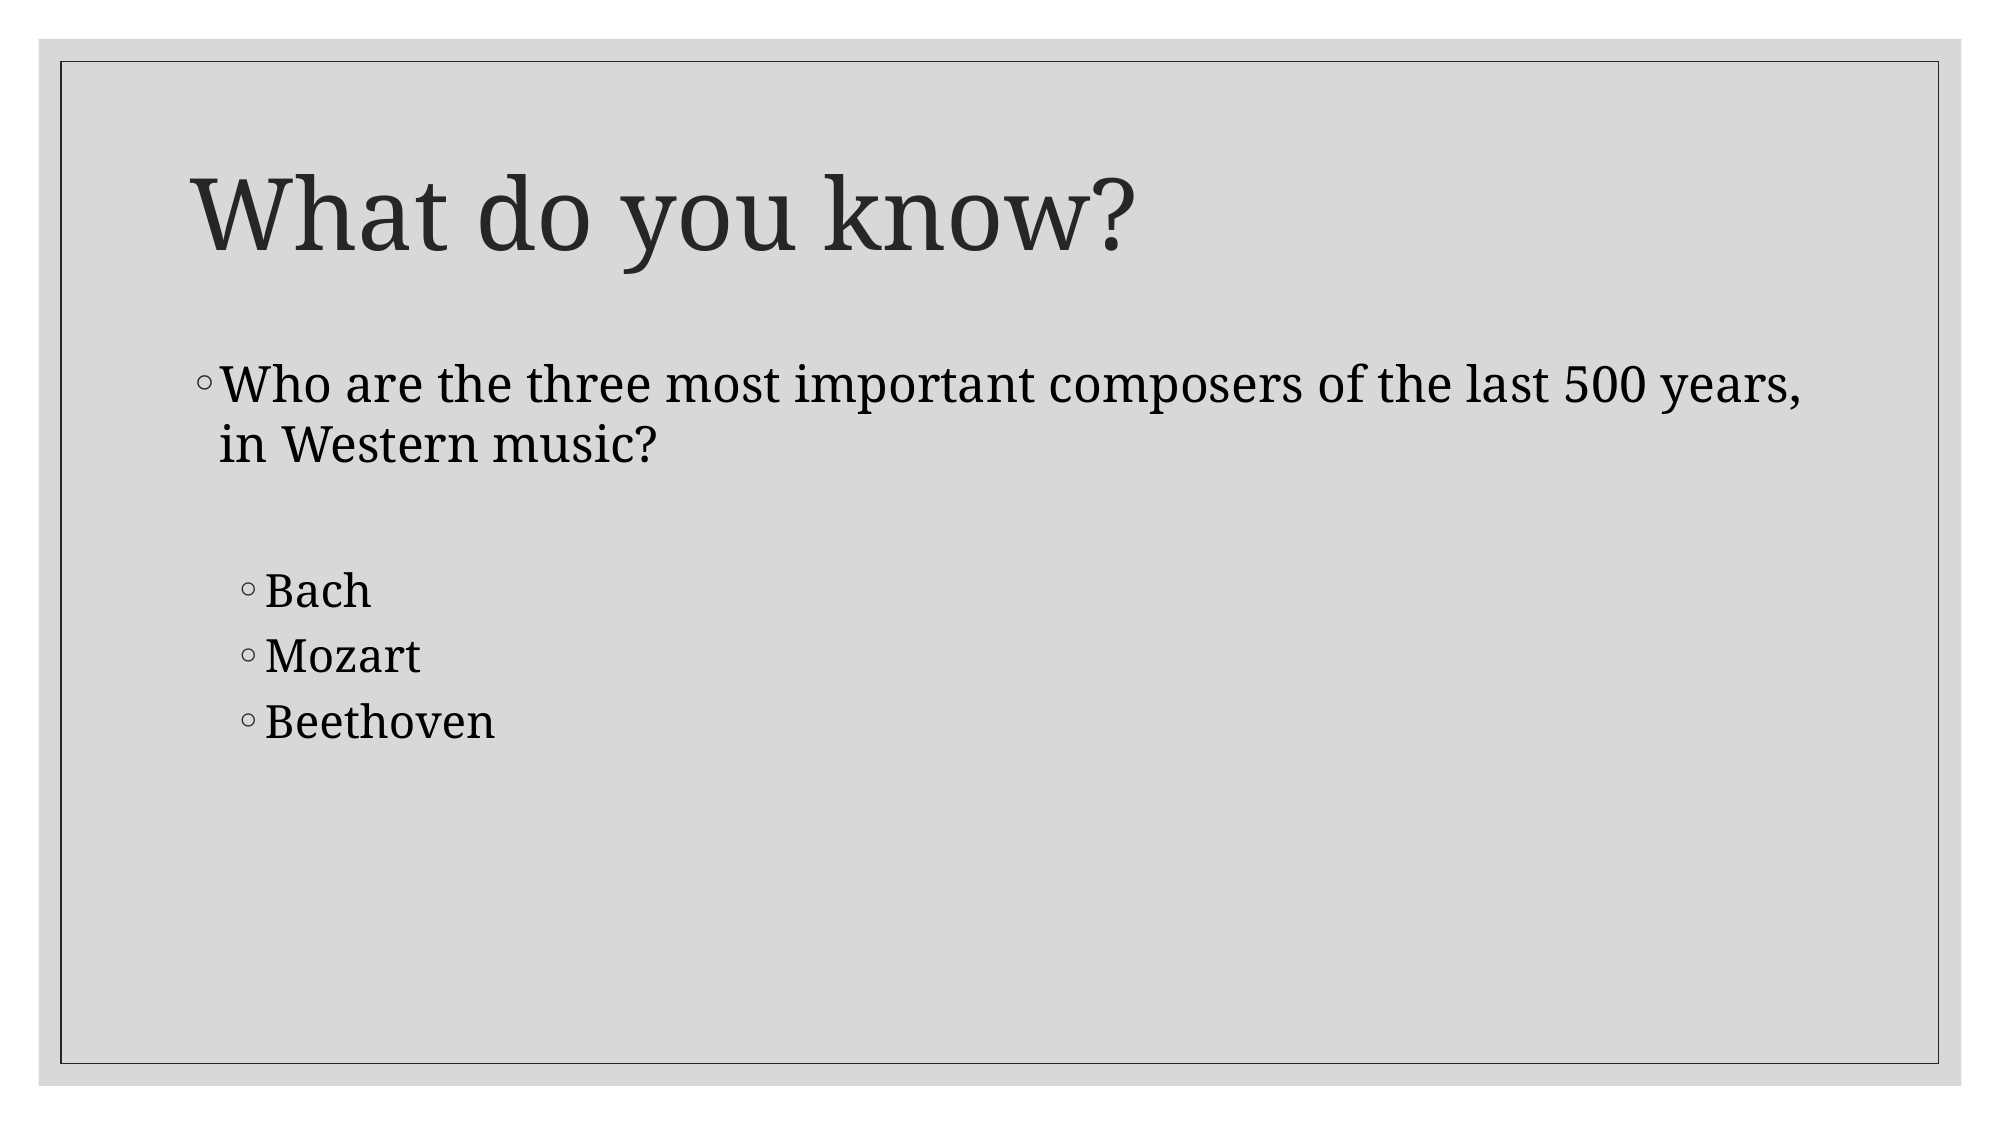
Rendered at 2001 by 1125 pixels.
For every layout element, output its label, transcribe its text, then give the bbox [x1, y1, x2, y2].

title What do you know? [174, 105, 1825, 331]
list Who are the three most important composers of the last 500 years, in Western music? Bach Mozart Beethoven [174, 345, 1825, 977]
